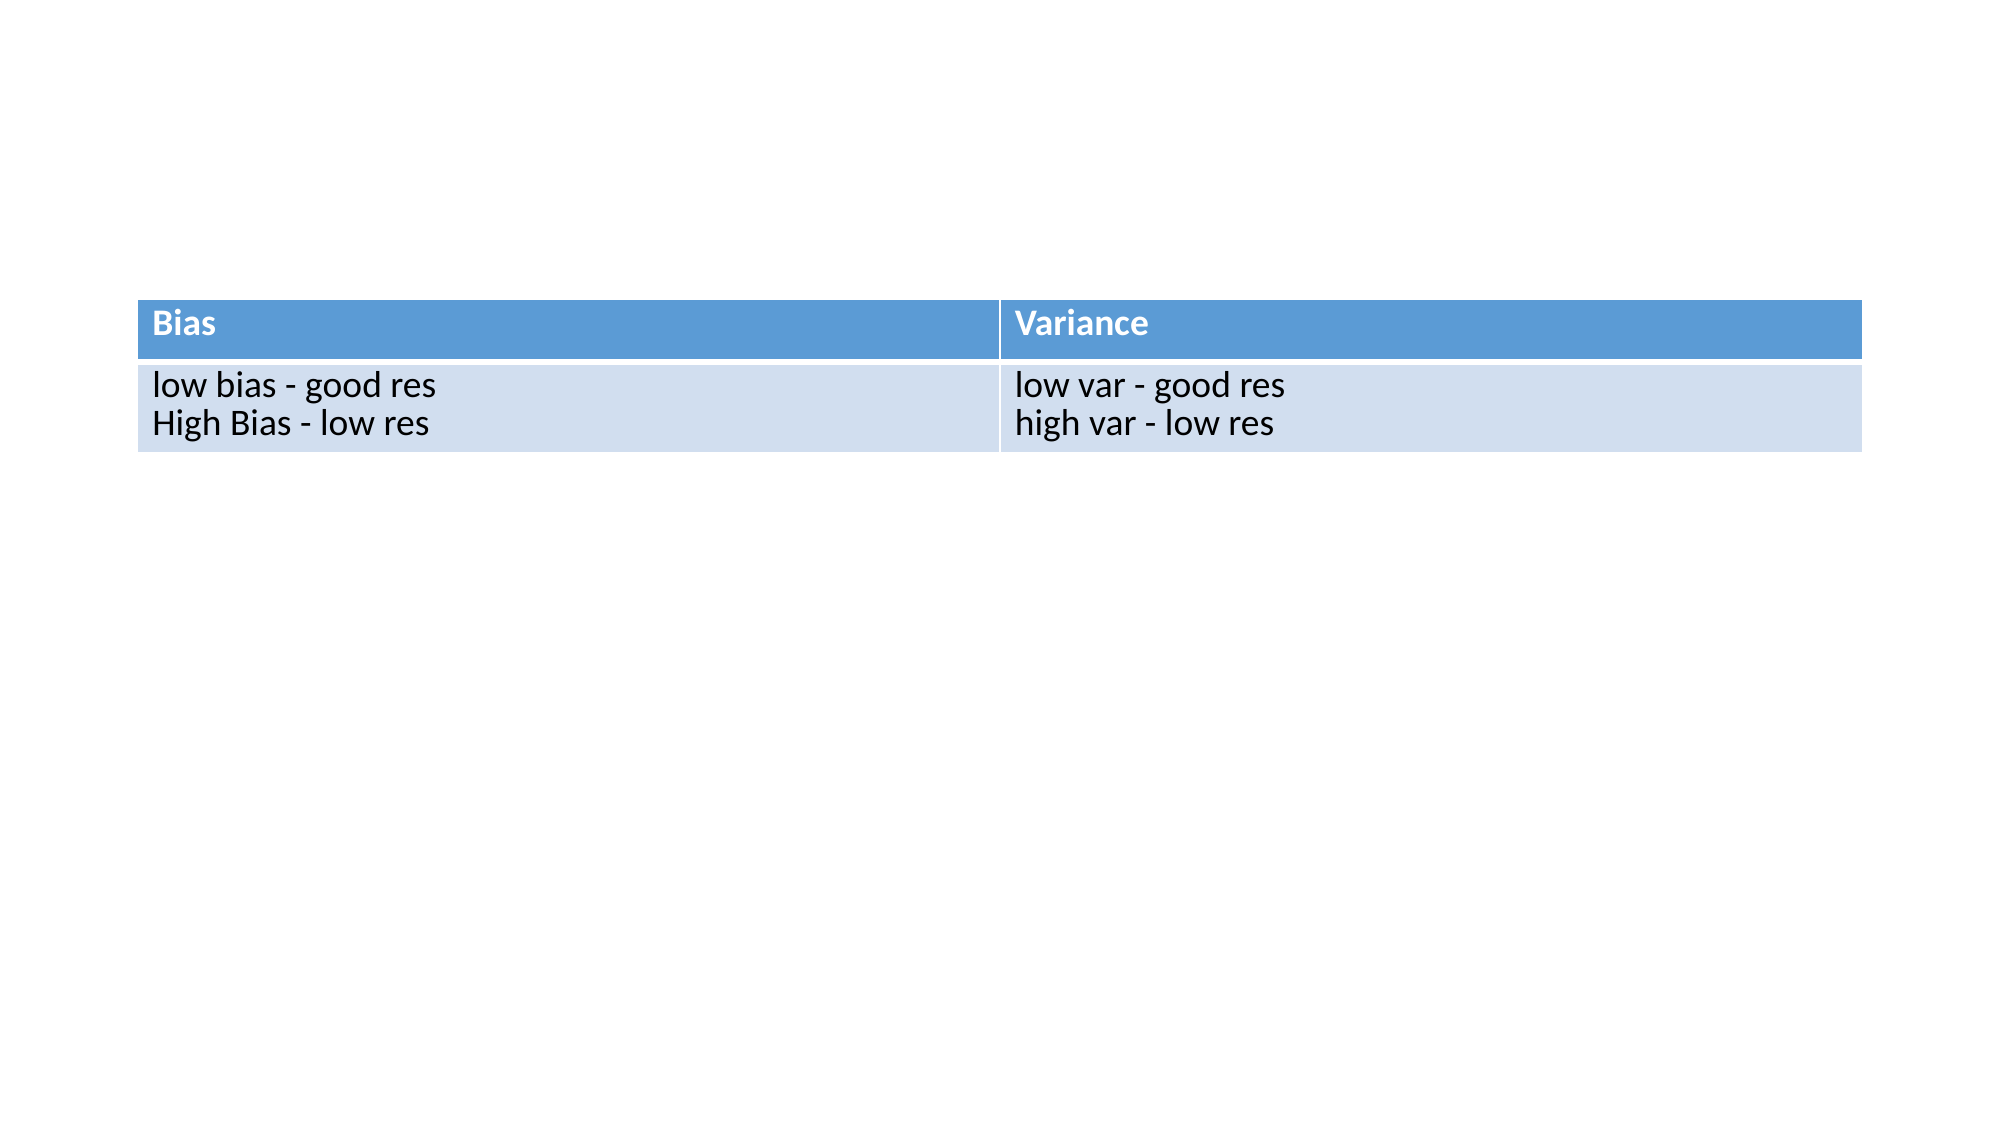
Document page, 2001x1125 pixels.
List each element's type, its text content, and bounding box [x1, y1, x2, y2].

table_header Variance [1001, 300, 1862, 359]
table_cell low bias - good res High Bias - low res [138, 365, 999, 452]
table_header Bias [138, 300, 999, 359]
table_cell low var - good res high var - low res [1001, 365, 1862, 452]
